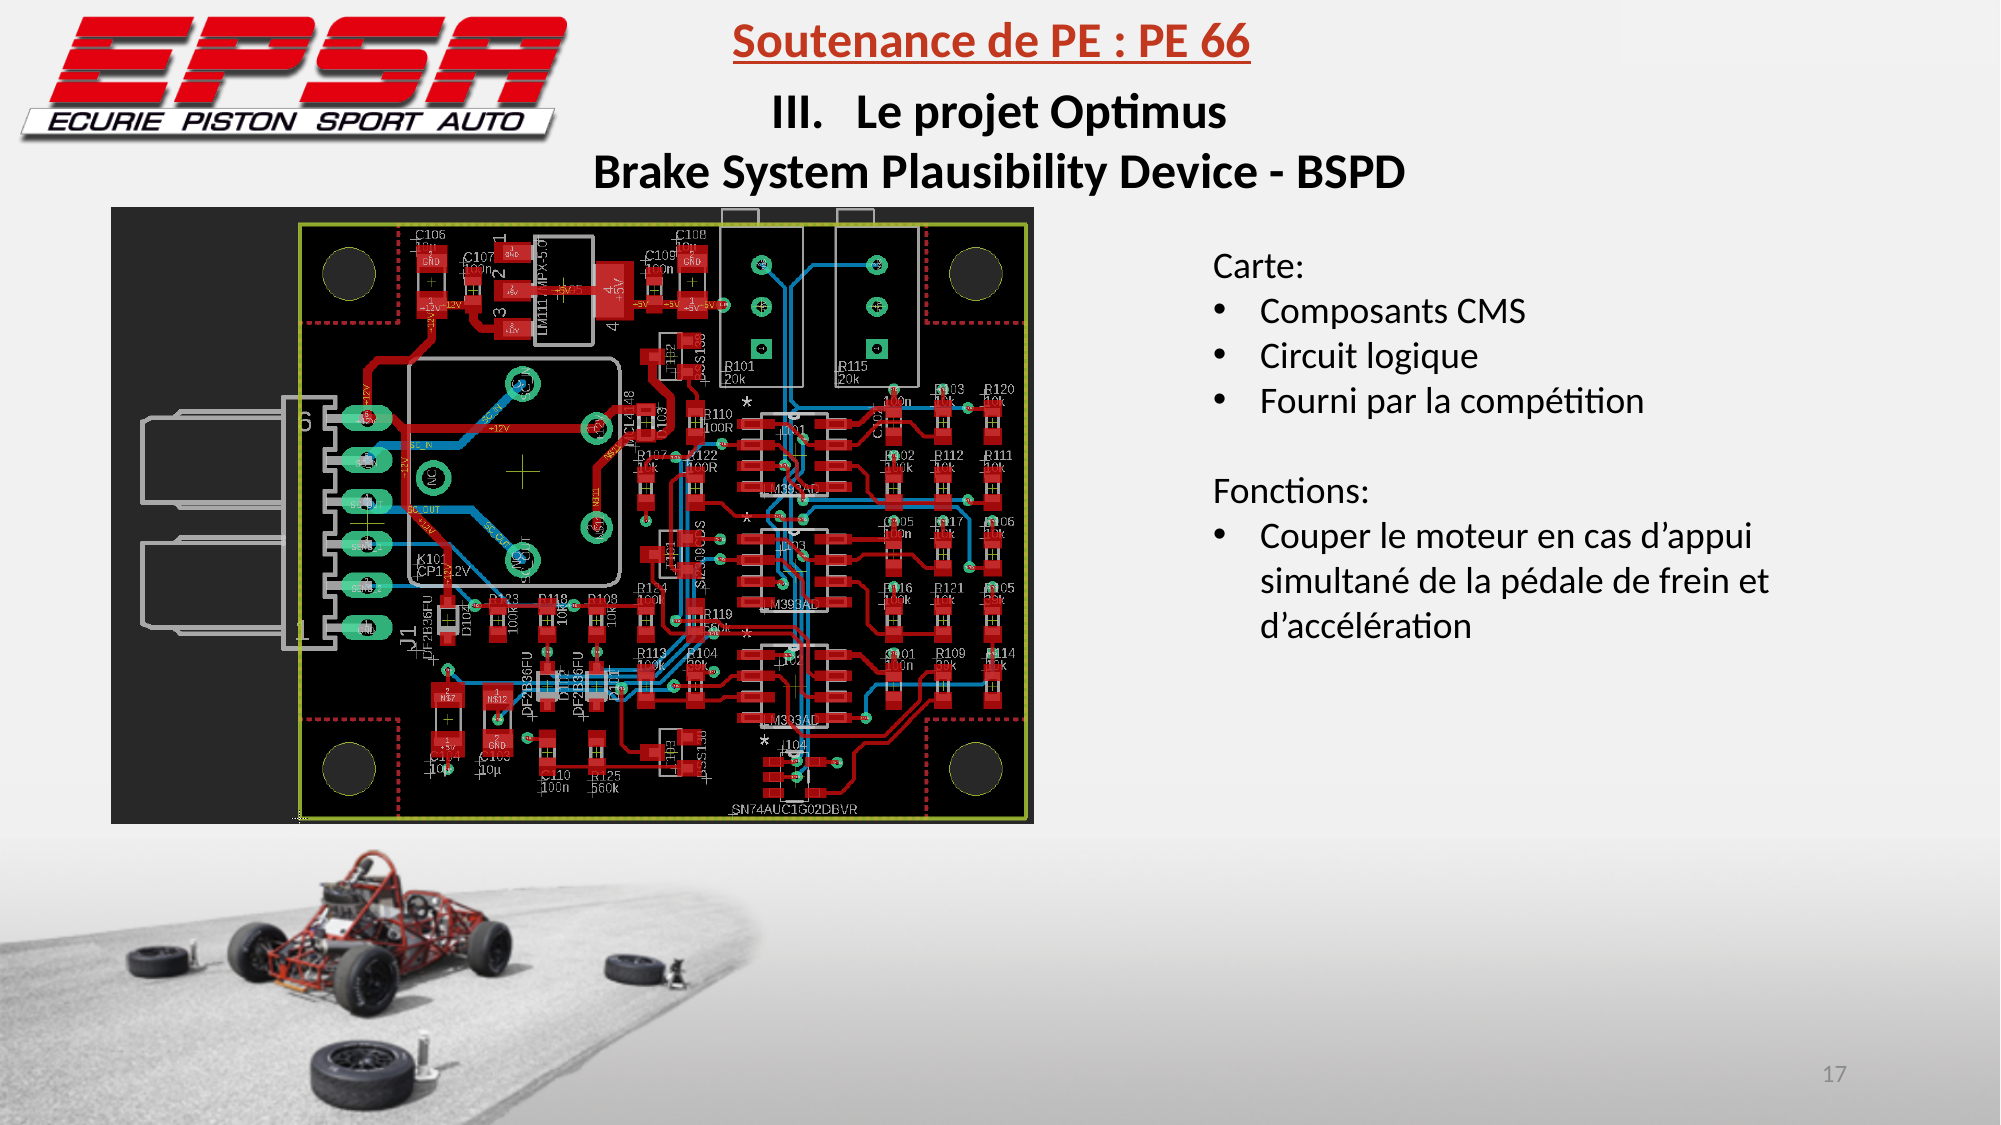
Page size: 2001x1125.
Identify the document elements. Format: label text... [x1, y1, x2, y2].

text_box Carte: Composants CMS Circuit logique Fourni par la compétition Fonctions: Couper le moteur en cas d’appui simultané de la pédale de frein et d’accélération [1198, 233, 1919, 699]
text_box Soutenance de PE : PE 66 [0, 0, 1992, 71]
text_box Le projet Optimus Brake System Plausibility Device - BSPD [0, 71, 2000, 207]
picture [0, 0, 2001, 1125]
picture [20, 16, 567, 135]
slide_number 17 [1412, 1042, 1863, 1103]
